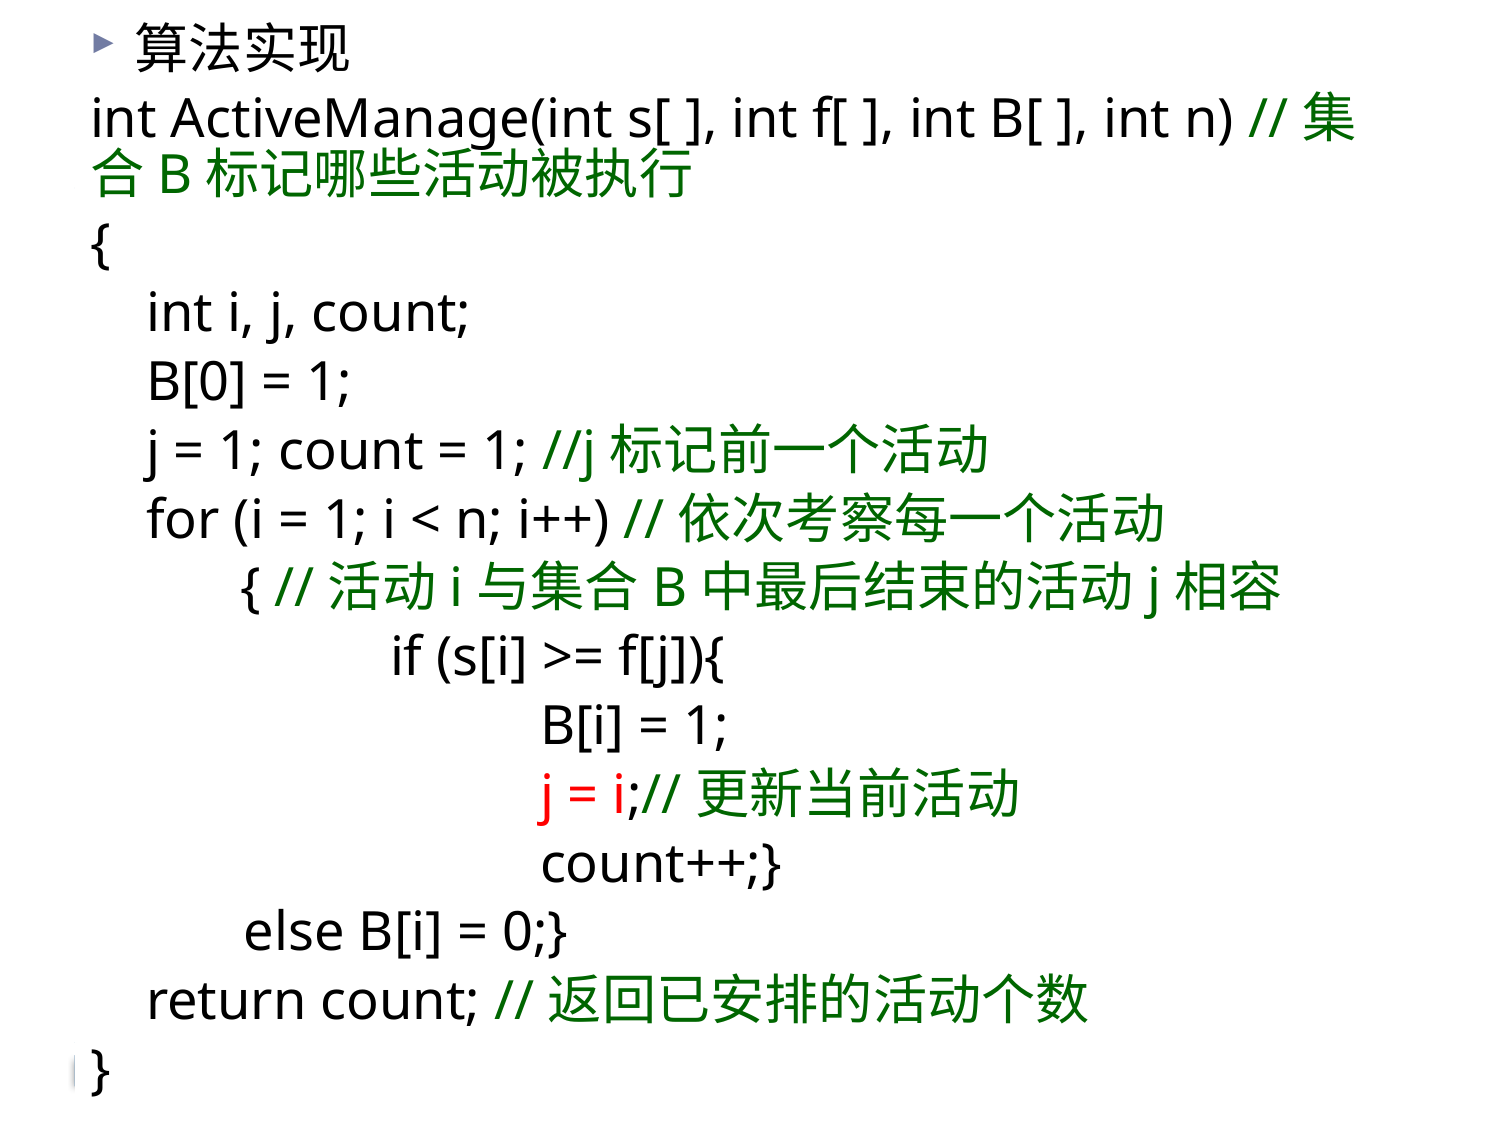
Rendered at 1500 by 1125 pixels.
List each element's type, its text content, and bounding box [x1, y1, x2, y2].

list 算法实现 int ActiveManage(int s[ ], int f[ ], int B[ ], int n) //集合B标记哪些活动被执行 { int i, j, count; B[0] = 1; j = 1; count = 1; //j标记前一个活动 for (i = 1; i < n; i++) //依次考察每一个活动 { //活动i与集合B中最后结束的活动j相容 if (s[i] >= f[j]){ B[i] = 1; j = i;//更新当前活动 count++;} else B[i] = 0;} return count; //返回已安排的活动个数 } [75, 7, 1425, 1125]
